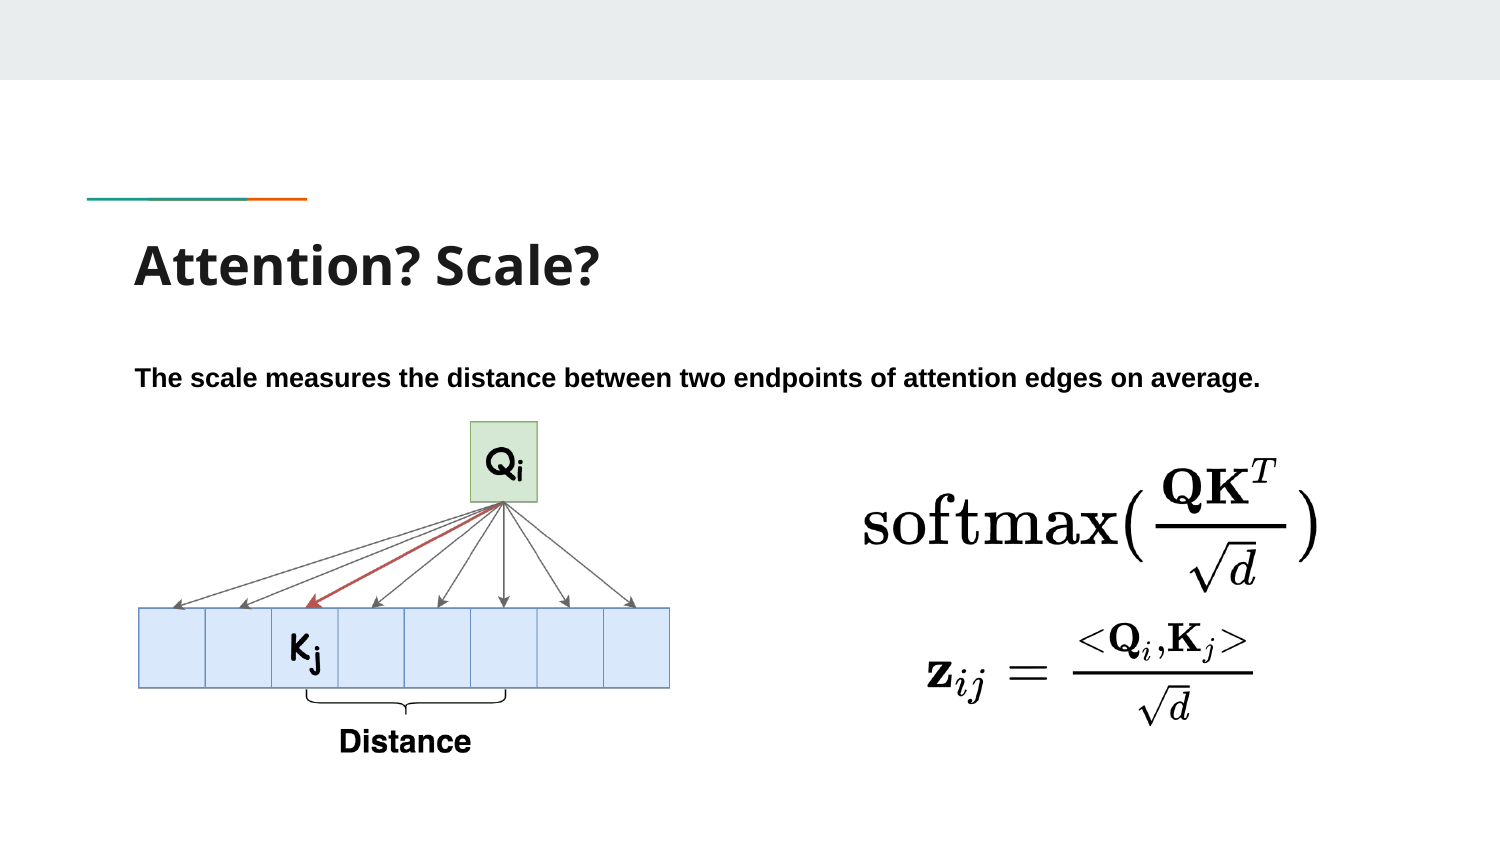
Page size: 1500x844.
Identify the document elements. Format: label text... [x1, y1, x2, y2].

picture [862, 452, 1323, 601]
list The scale measures the distance between two endpoints of attention edges on average. [119, 341, 1381, 712]
picture [138, 421, 670, 768]
picture [923, 618, 1262, 732]
title Attention? Scale? [119, 216, 1381, 305]
